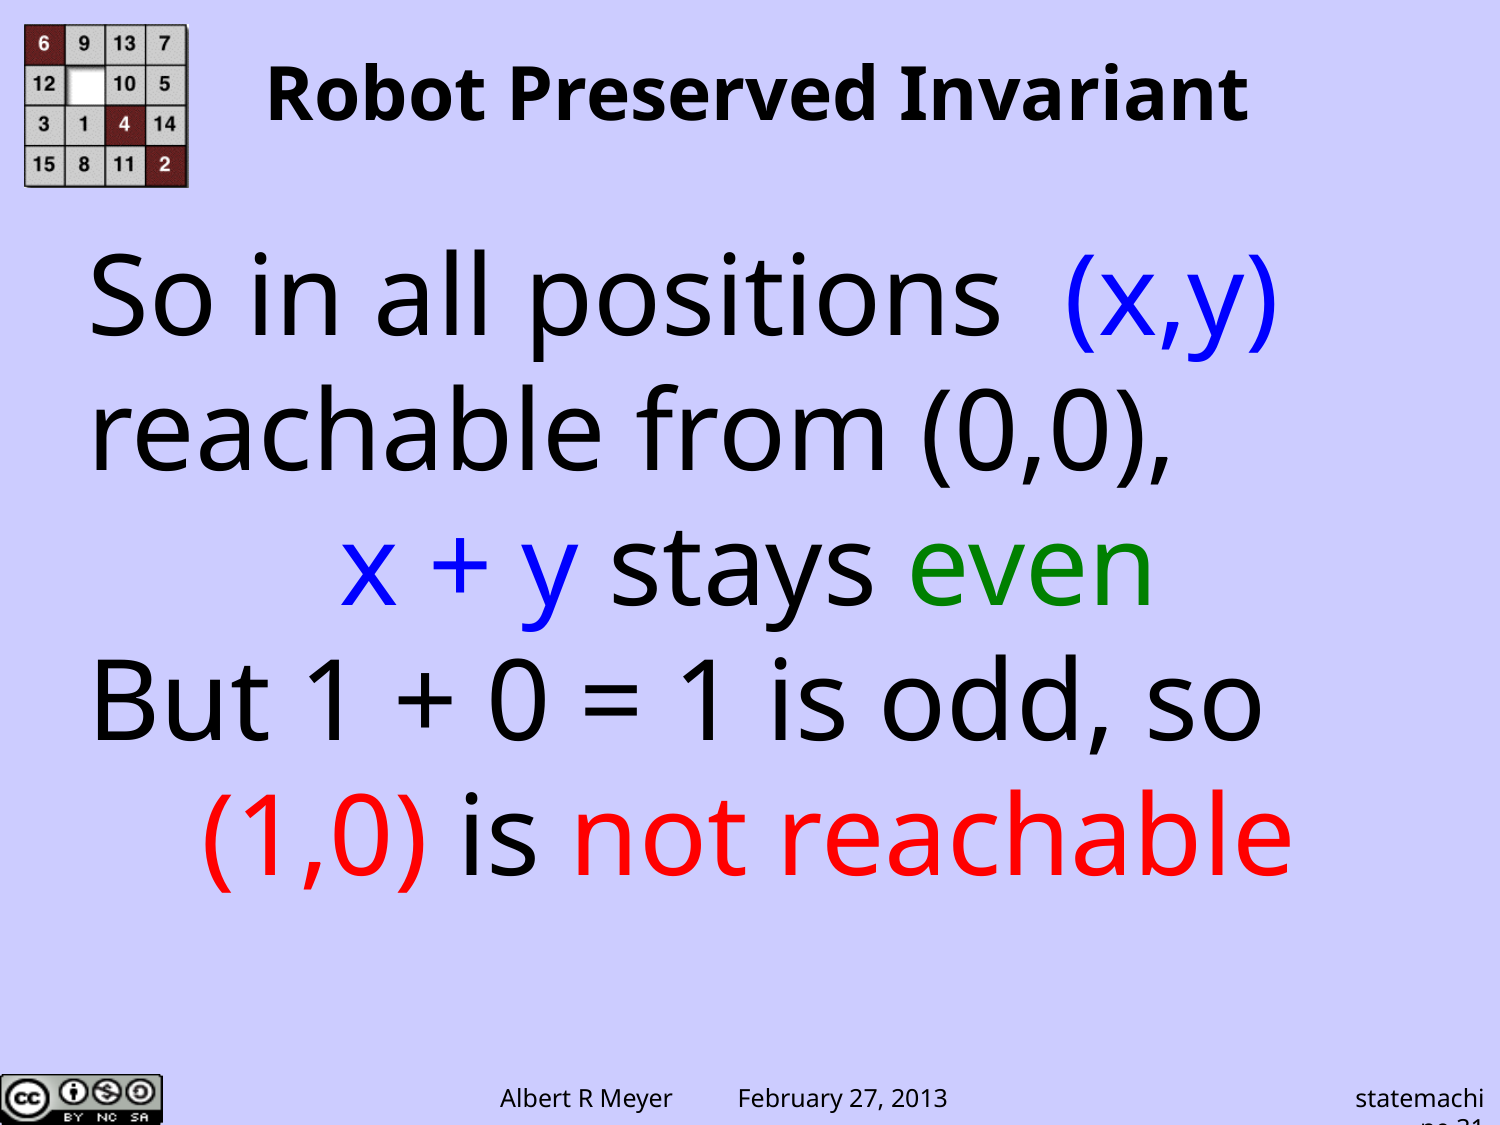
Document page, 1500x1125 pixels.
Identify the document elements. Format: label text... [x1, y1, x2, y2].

picture [0, 1074, 163, 1125]
title Robot Preserved Invariant [249, 37, 1450, 188]
picture [24, 24, 189, 188]
slide_number statemachine.31 [1337, 1074, 1500, 1125]
text_box So in all positions (x,y) reachable from (0,0), x + y stays even But 1 + 0 = 1 is odd, so (1,0) is not reachable [81, 216, 1417, 1021]
